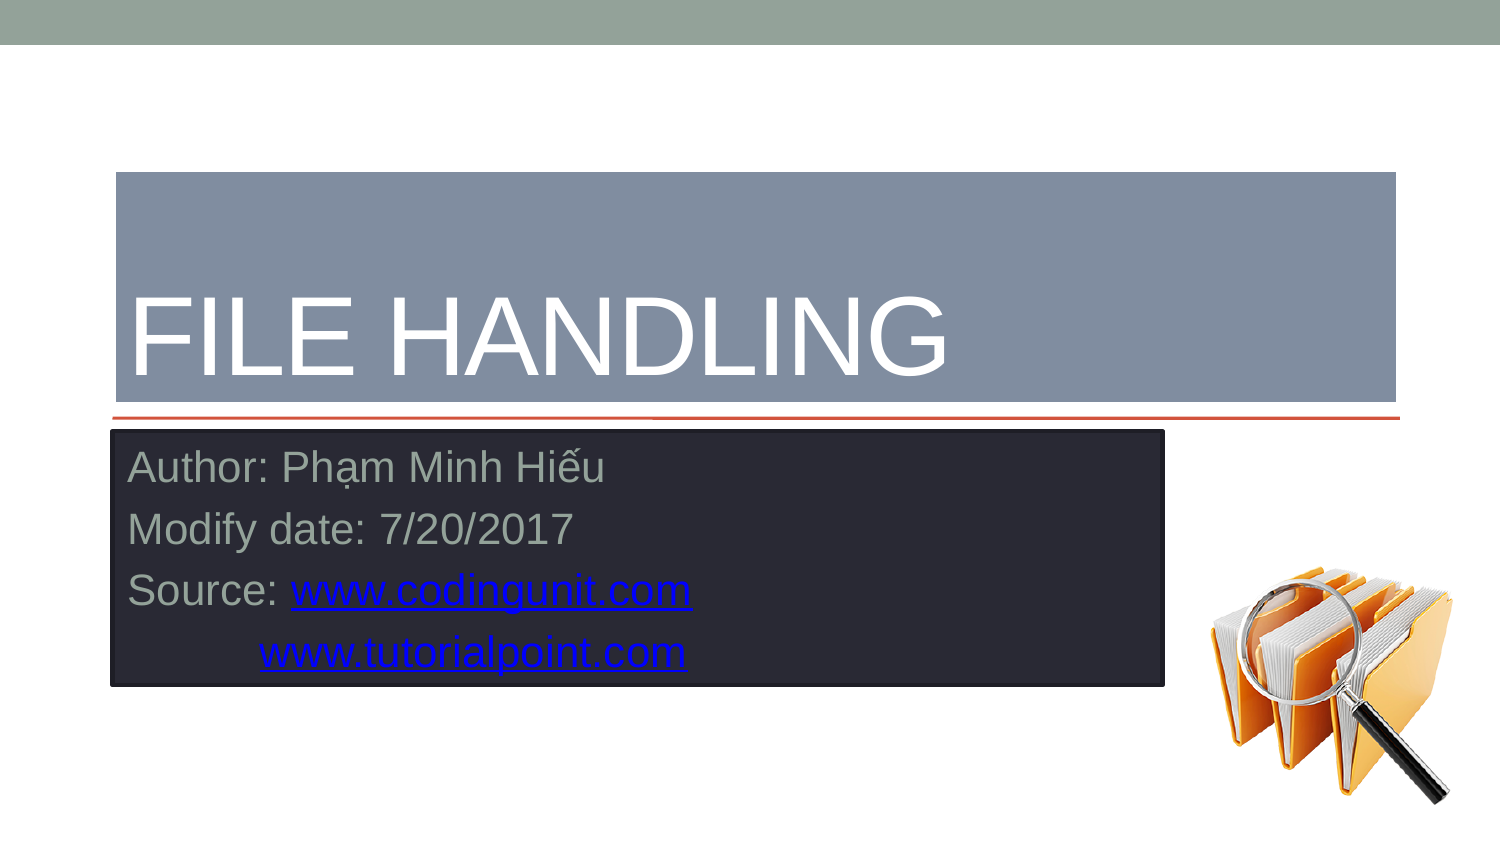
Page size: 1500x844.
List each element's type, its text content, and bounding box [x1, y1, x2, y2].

subtitle Author: Phạm Minh Hiếu Modify date: 7/20/2017 Source: www.codingunit.com www.tutorialpoint.com [110, 429, 1165, 687]
title FILE HANDLING [109, 165, 1404, 409]
picture [1163, 559, 1499, 812]
